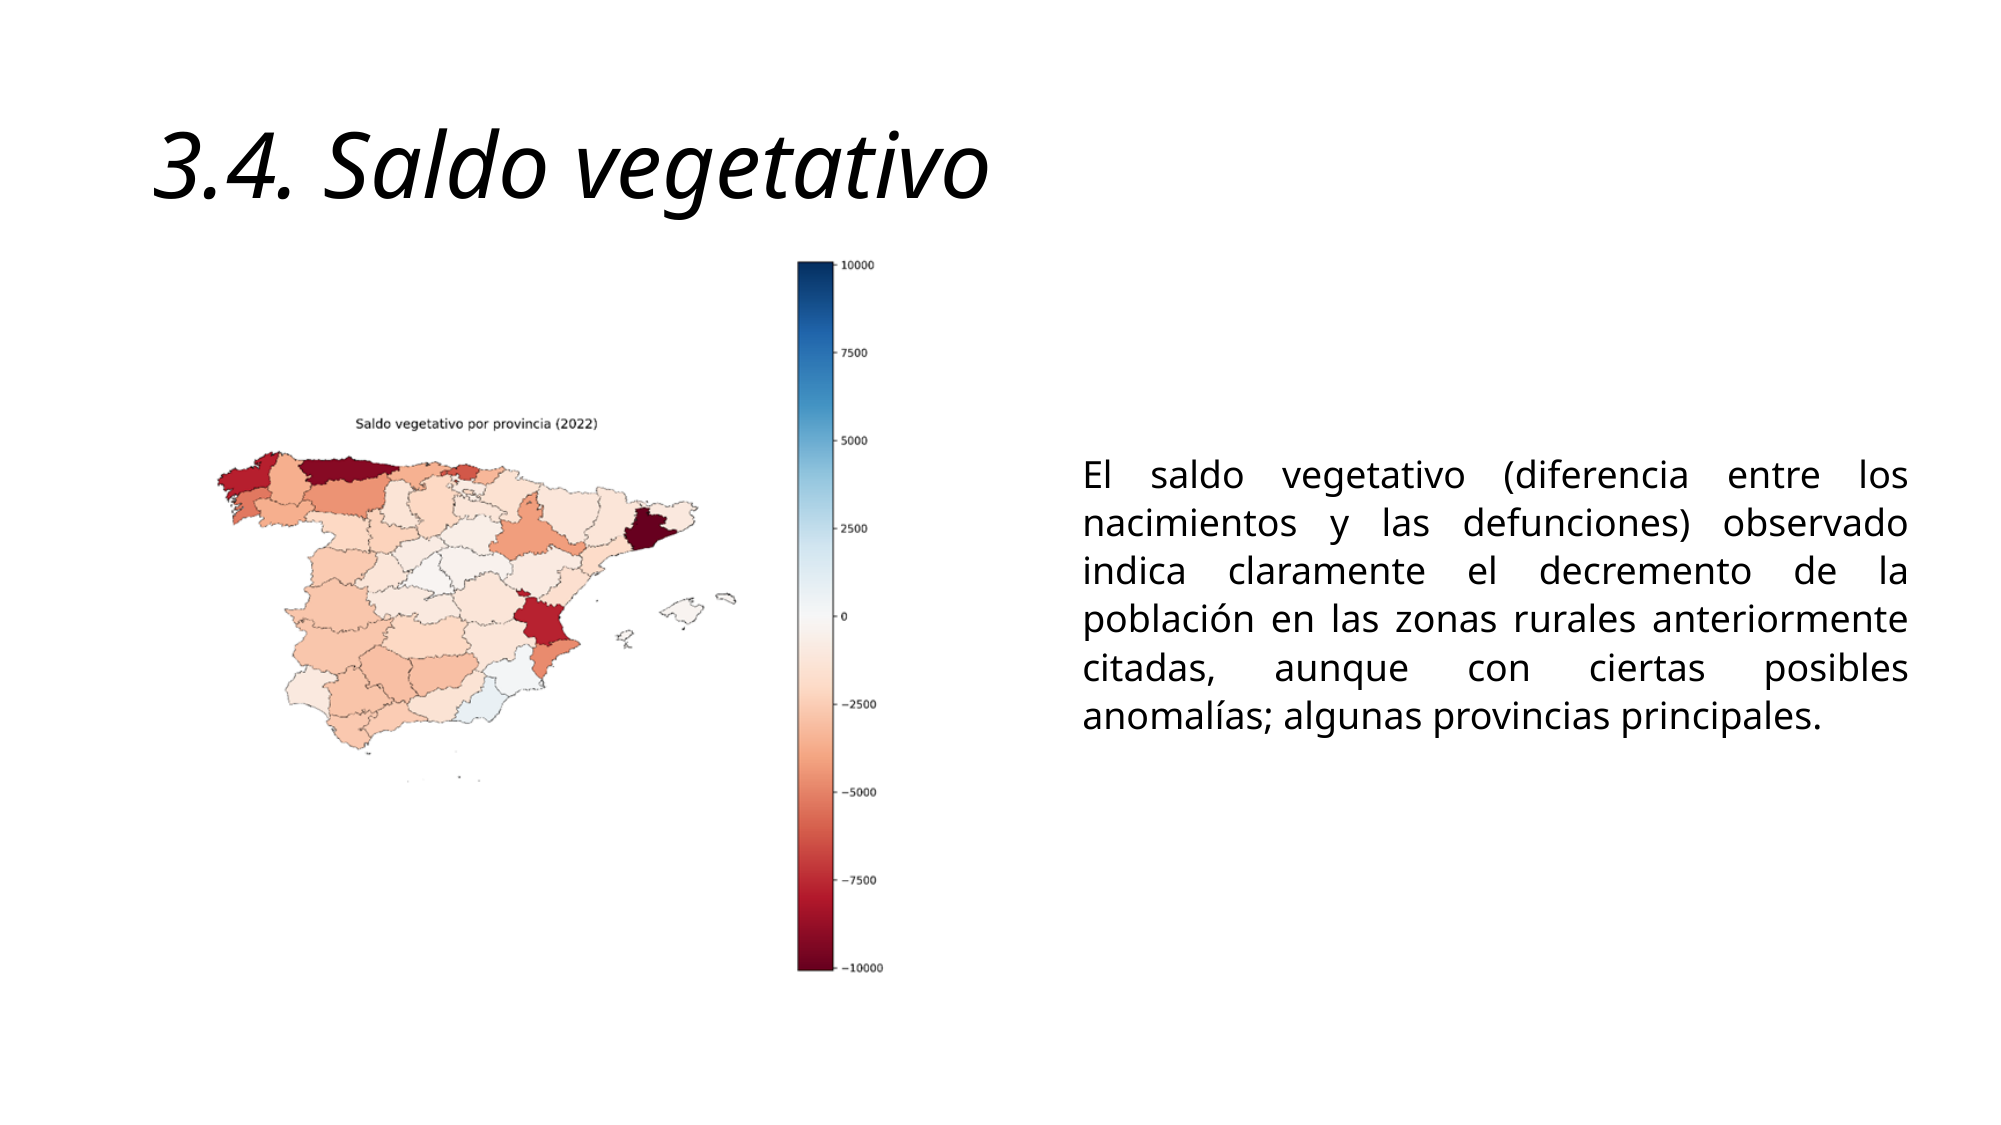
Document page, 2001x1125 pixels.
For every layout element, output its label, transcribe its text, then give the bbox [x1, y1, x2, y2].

text_box El saldo vegetativo (diferencia entre los nacimientos y las defunciones) observado indica claramente el decremento de la población en las zonas rurales anteriormente citadas, aunque con ciertas posibles anomalías; algunas provincias principales. [1030, 440, 1925, 744]
picture [184, 252, 892, 982]
title 3.4. Saldo vegetativo [137, 59, 1863, 278]
